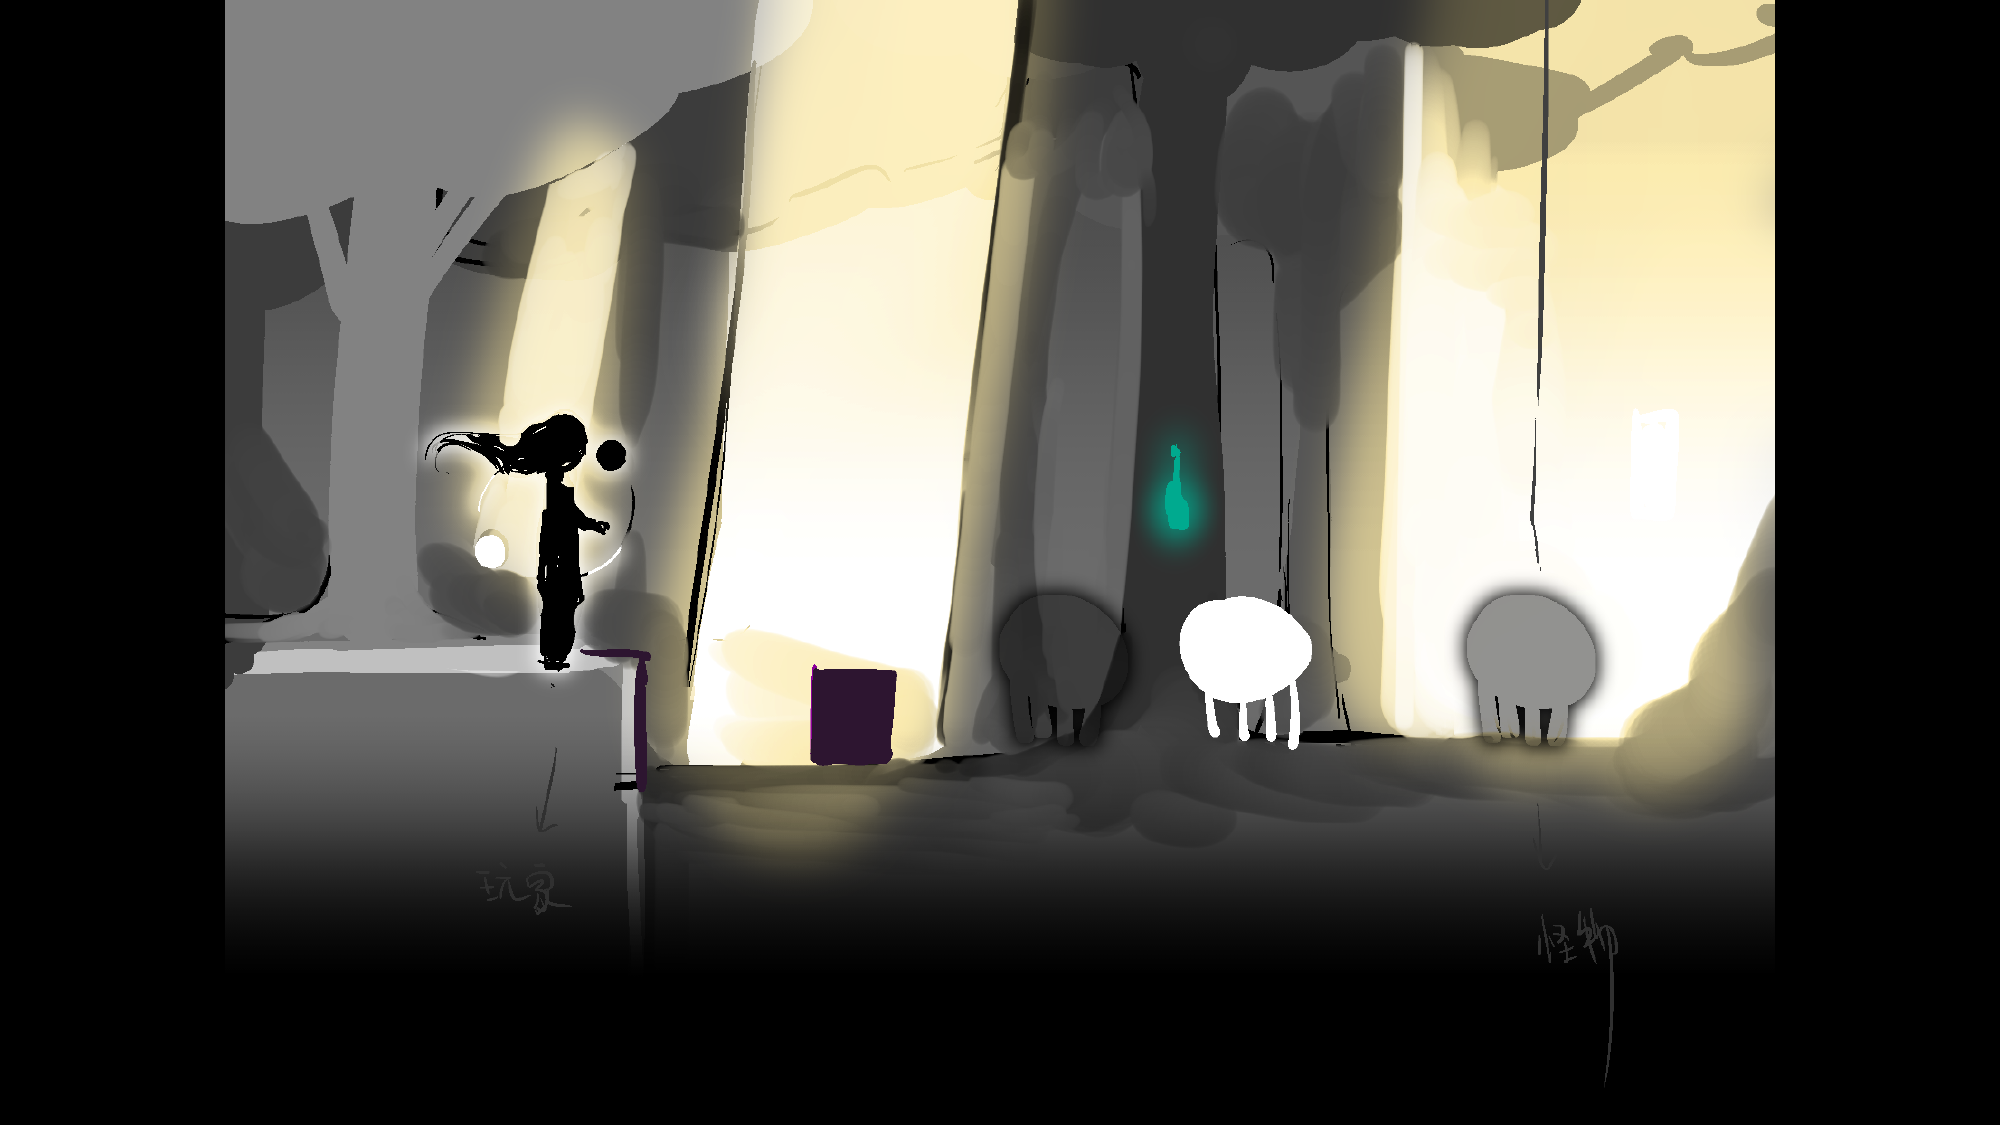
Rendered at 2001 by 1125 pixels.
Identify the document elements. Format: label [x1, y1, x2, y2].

picture [225, 0, 1775, 1125]
